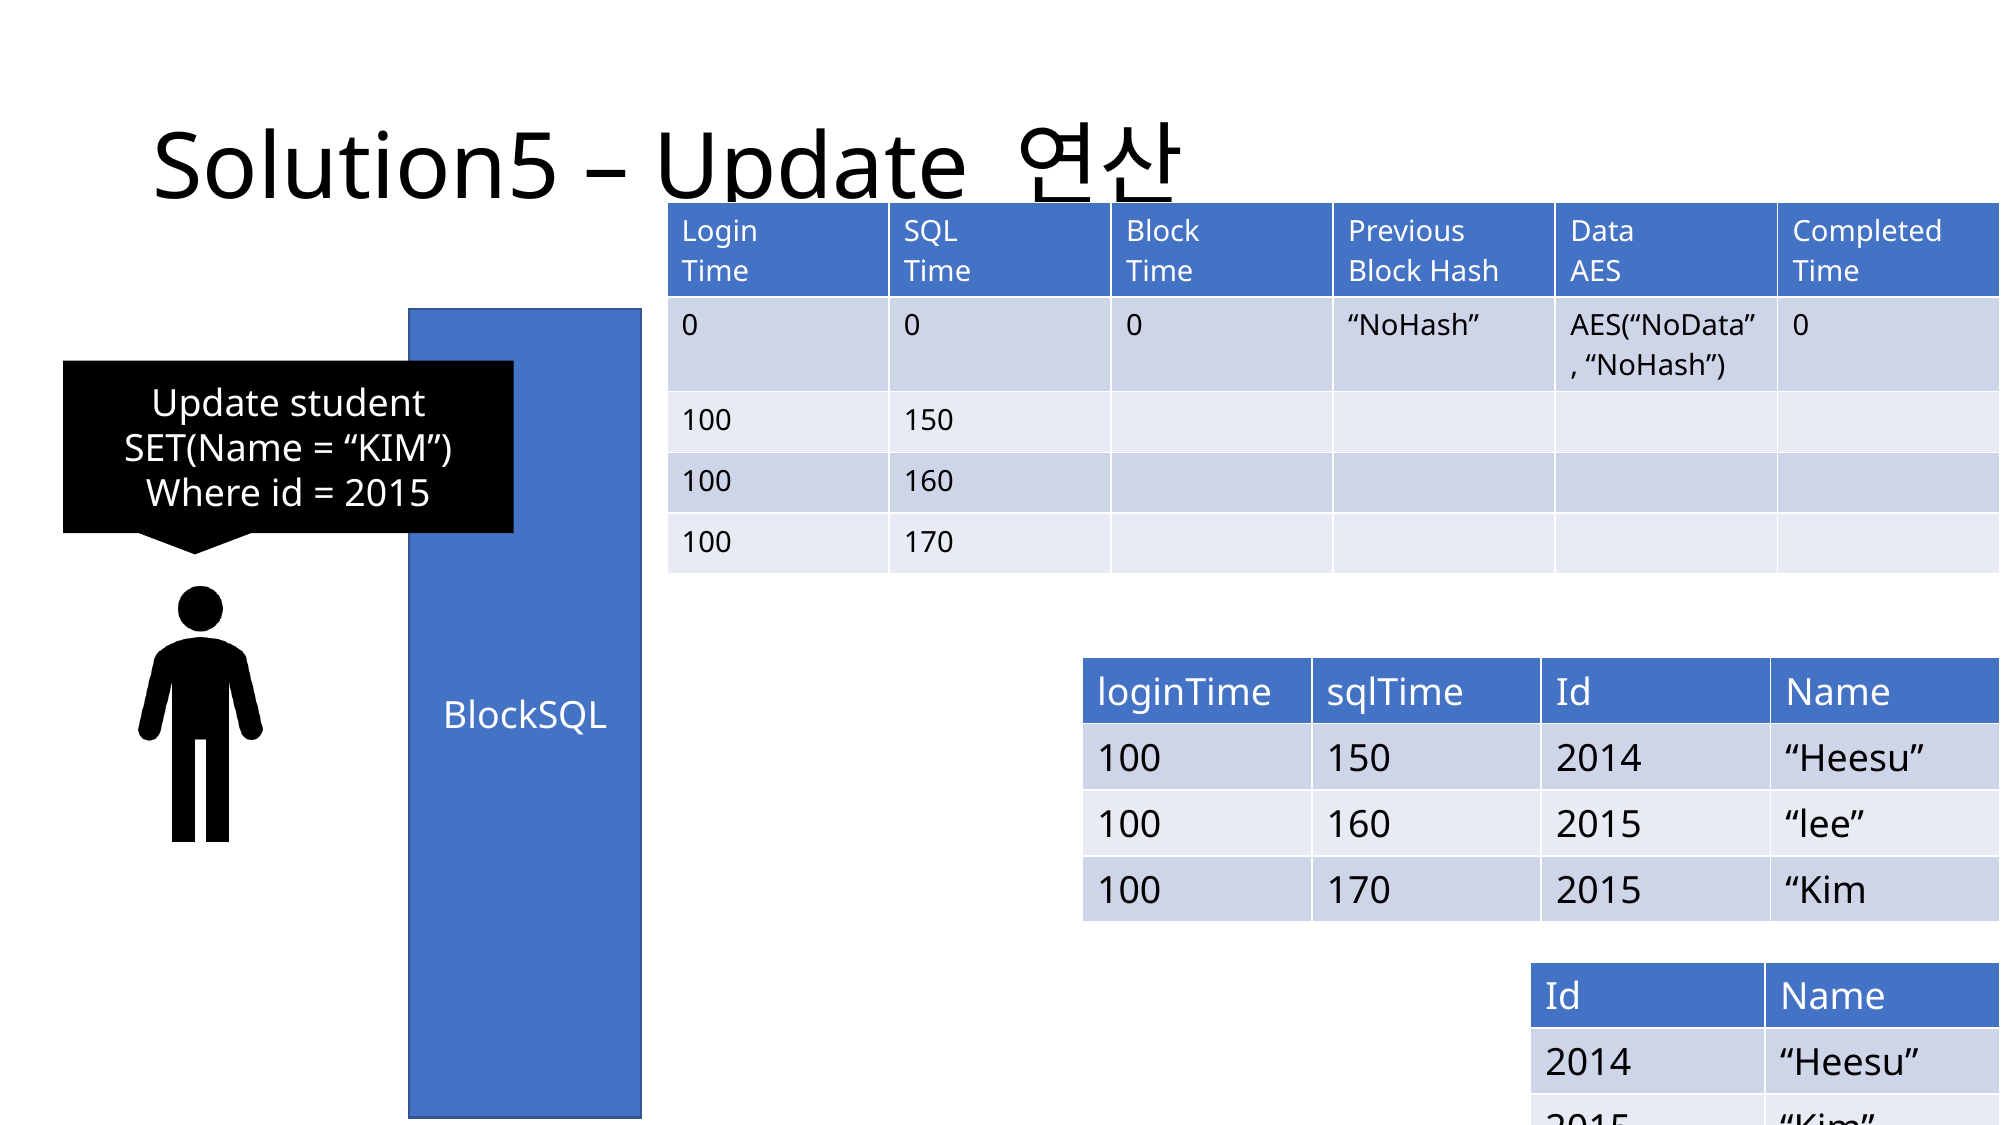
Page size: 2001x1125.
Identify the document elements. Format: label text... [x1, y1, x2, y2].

table_cell “Heesu” [1766, 1029, 1999, 1093]
table_cell 150 [890, 392, 1110, 452]
table_header Name [1771, 658, 1999, 723]
table_cell 170 [890, 514, 1110, 573]
table_cell [1112, 392, 1332, 452]
table_cell 150 [1313, 724, 1540, 789]
table_header SQL Time [890, 203, 1110, 296]
table_header Id [1542, 658, 1770, 723]
text_box Update student SET(Name = “KIM”) Where id = 2015 [63, 360, 514, 555]
table_cell 0 [1778, 298, 1999, 391]
table_cell “Heesu” [1771, 724, 1999, 789]
table_cell 170 [1313, 857, 1540, 921]
table_cell [1556, 392, 1777, 452]
table_header Block Time [1112, 203, 1332, 296]
table_cell [1334, 514, 1554, 573]
table_cell 100 [668, 453, 888, 512]
table_cell [1112, 514, 1332, 573]
picture [64, 577, 336, 850]
table_cell 2015 [1542, 791, 1770, 855]
table_header Completed Time [1778, 203, 1999, 296]
table_cell 0 [668, 298, 888, 391]
table_header Previous Block Hash [1334, 203, 1554, 296]
table_cell “NoHash” [1334, 298, 1554, 391]
table_cell 100 [668, 514, 888, 573]
table_cell [1112, 453, 1332, 512]
table_cell 2015 [1531, 1095, 1764, 1125]
table_cell 160 [890, 453, 1110, 512]
table_header Login Time [668, 203, 888, 296]
table_cell 100 [1083, 724, 1311, 789]
table_cell “Kim [1771, 857, 1999, 921]
table_cell [1334, 453, 1554, 512]
table_header Data AES [1556, 203, 1777, 296]
table_cell [1556, 514, 1777, 573]
table_cell [1778, 392, 1999, 452]
table_cell 100 [668, 392, 888, 452]
table_cell 100 [1083, 791, 1311, 855]
table_header sqlTime [1313, 658, 1540, 723]
table_header Name [1766, 963, 1999, 1027]
table_cell 2014 [1542, 724, 1770, 789]
table_cell [1778, 514, 1999, 573]
title Solution5 – Update 연산 [137, 59, 1863, 278]
table_cell [1778, 453, 1999, 512]
text_box BlockSQL [408, 308, 642, 1119]
table_cell 160 [1313, 791, 1540, 855]
table_cell [1334, 392, 1554, 452]
table_cell [1556, 453, 1777, 512]
table_cell 100 [1083, 857, 1311, 921]
table_cell 2015 [1542, 857, 1770, 921]
table_cell “Kim” [1766, 1095, 1999, 1125]
table_header loginTime [1083, 658, 1311, 723]
table_header Id [1531, 963, 1764, 1027]
table_cell 0 [1112, 298, 1332, 391]
table_cell 2014 [1531, 1029, 1764, 1093]
table_cell AES(“NoData”, “NoHash”) [1556, 298, 1777, 391]
table_cell 0 [890, 298, 1110, 391]
table_cell “lee” [1771, 791, 1999, 855]
